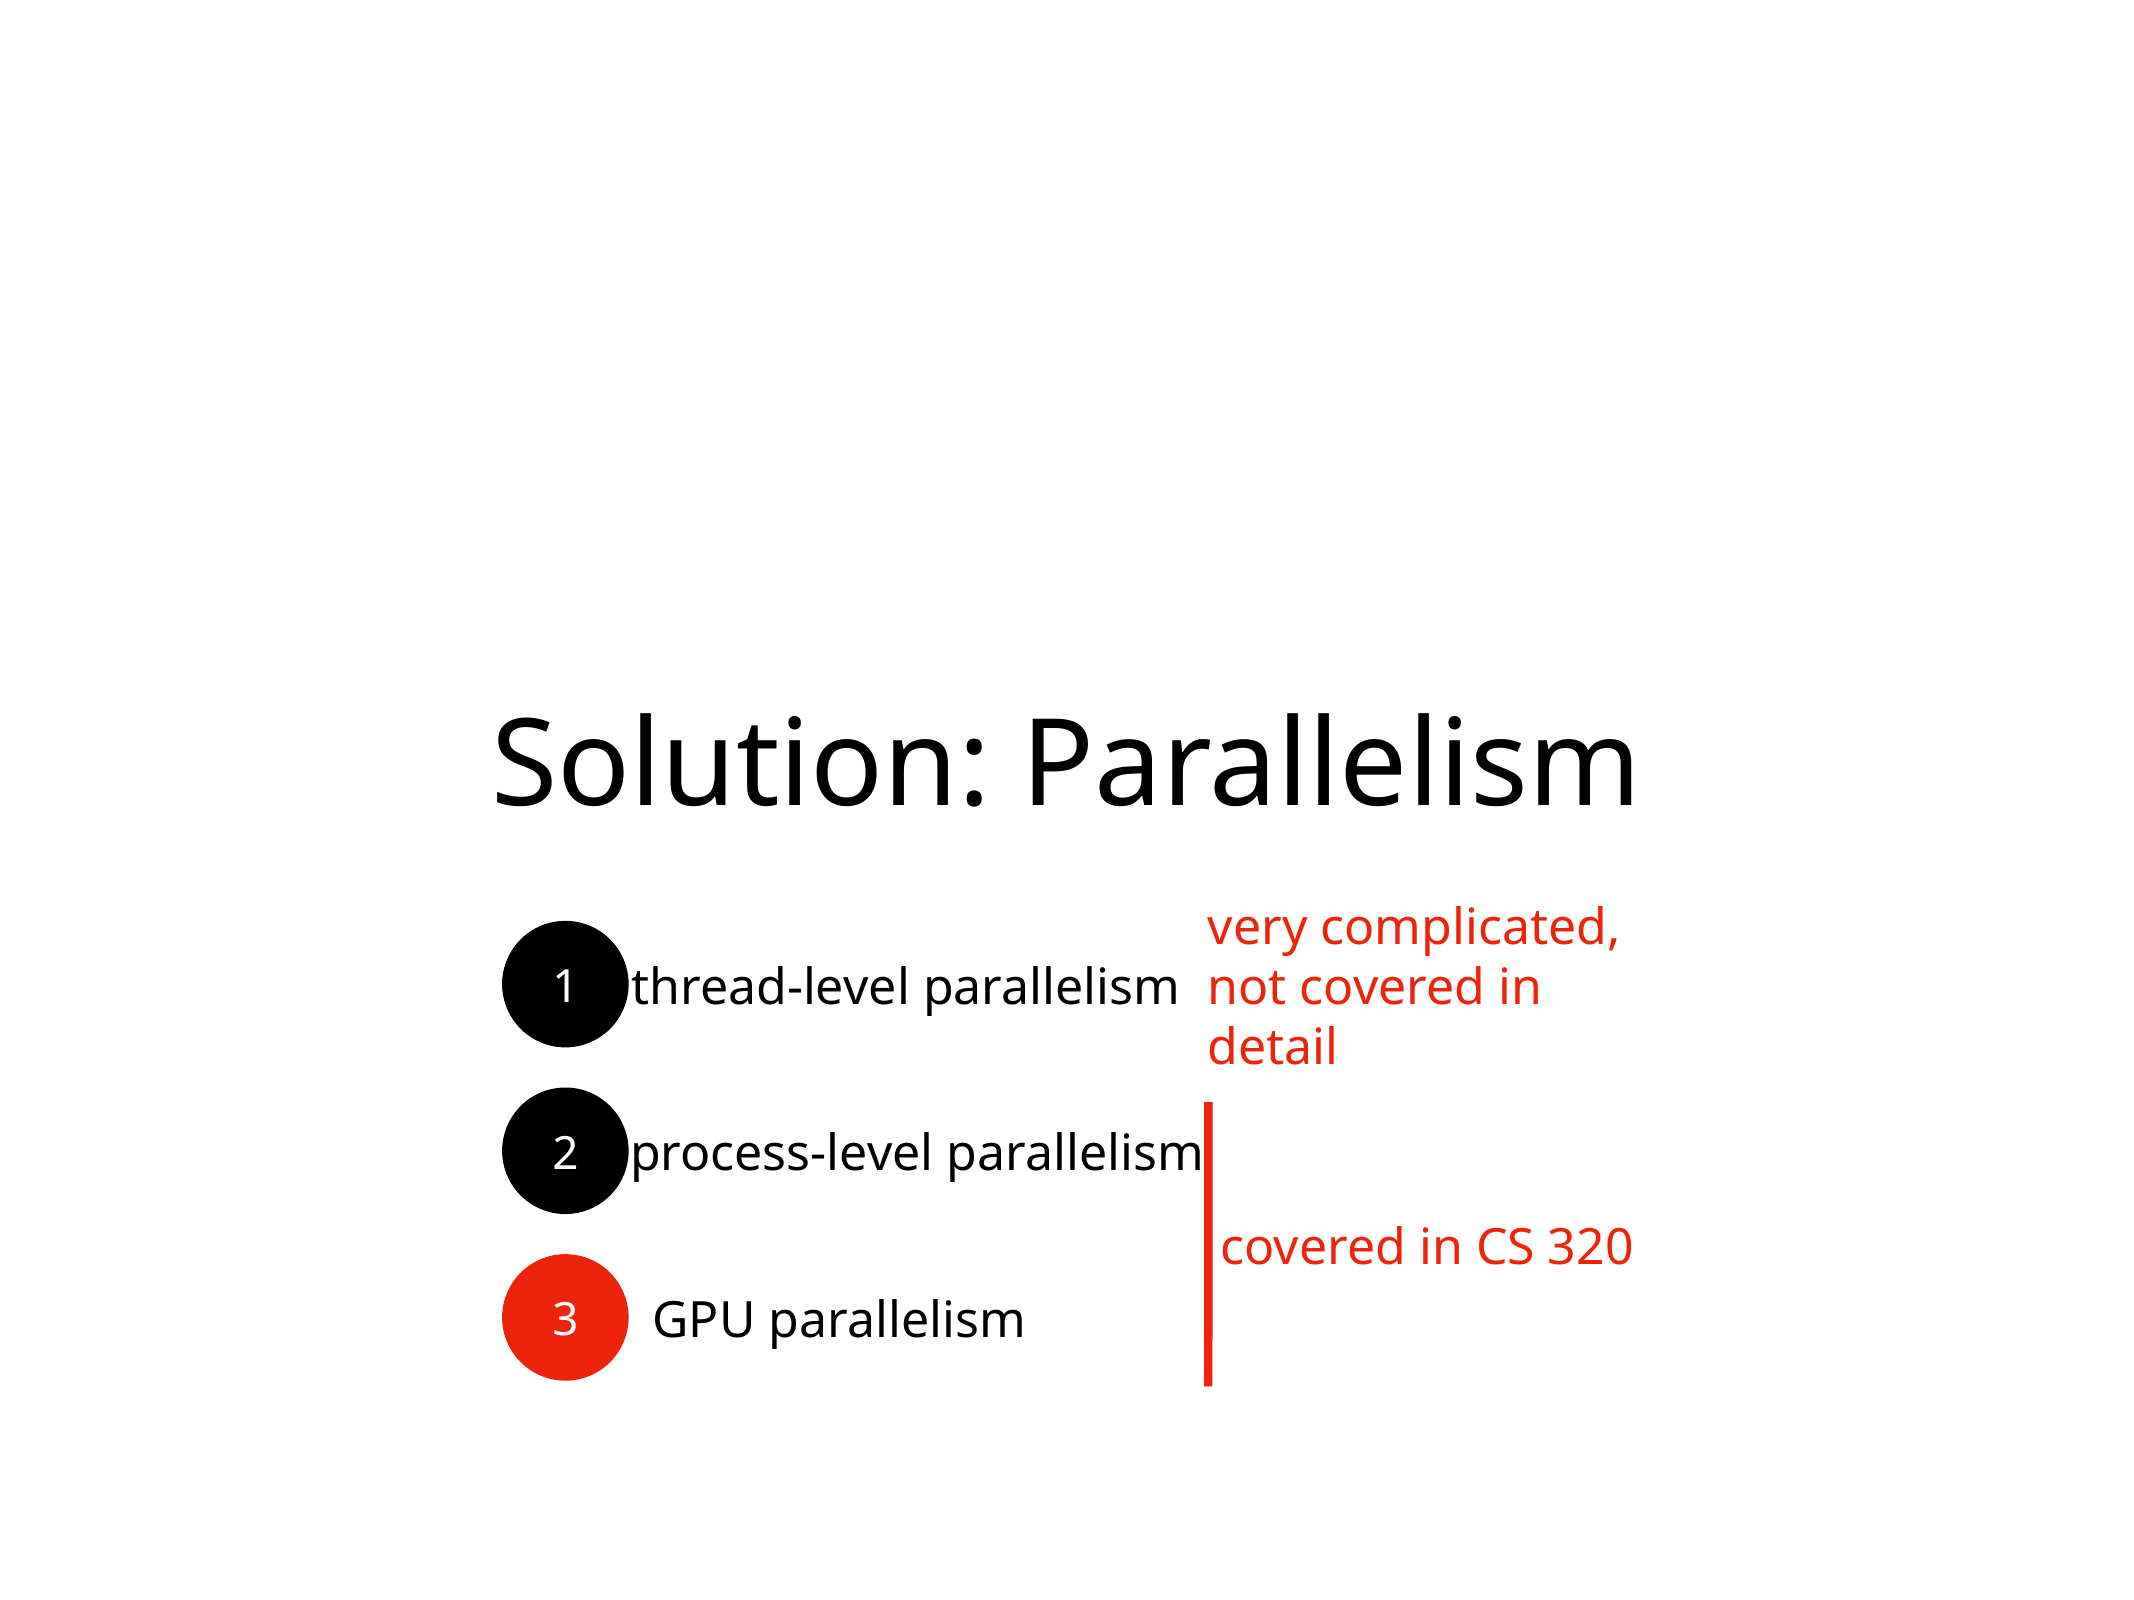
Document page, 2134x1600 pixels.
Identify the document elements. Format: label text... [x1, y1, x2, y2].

text_box very complicated, not covered in detail [1199, 885, 1667, 1083]
text_box GPU parallelism [644, 1279, 1035, 1356]
text_box 1 [502, 920, 623, 1048]
text_box 2 [502, 1087, 621, 1215]
text_box 3 [502, 1254, 629, 1381]
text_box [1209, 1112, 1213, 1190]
title Solution: Parallelism [34, 511, 2099, 839]
text_box process-level parallelism [621, 1112, 1208, 1190]
text_box thread-level parallelism [623, 945, 1190, 1023]
text_box covered in CS 320 [1212, 1206, 1642, 1283]
